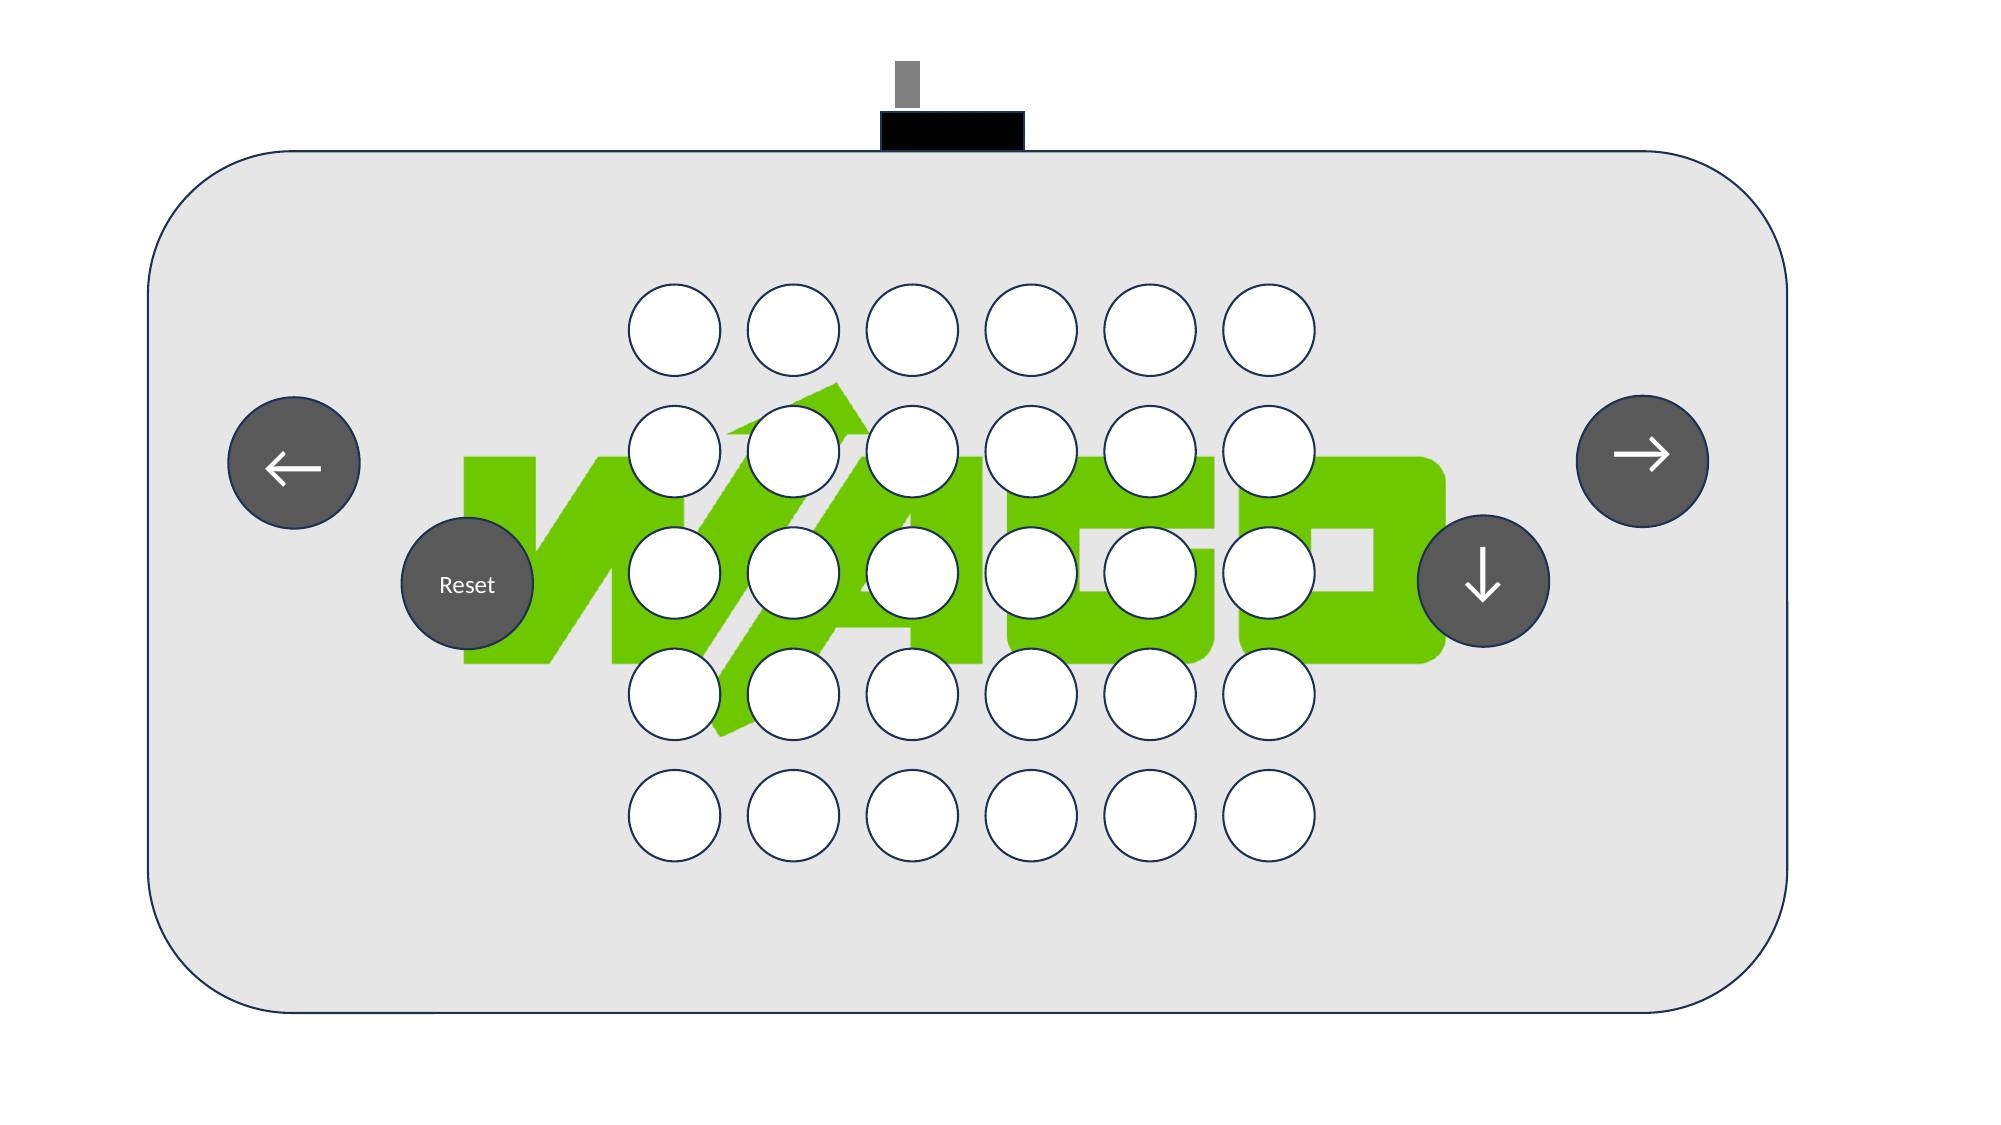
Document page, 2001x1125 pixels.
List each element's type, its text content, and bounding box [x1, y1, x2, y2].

text_box [627, 283, 722, 377]
text_box [984, 768, 1078, 863]
text_box [655, 737, 694, 742]
picture [463, 382, 1446, 737]
text_box [865, 283, 960, 377]
text_box [865, 768, 960, 863]
text_box [984, 283, 1078, 377]
text_box [880, 111, 1025, 152]
text_box [774, 737, 813, 742]
text_box ← [1575, 394, 1710, 529]
text_box [1103, 283, 1197, 377]
text_box [1012, 737, 1051, 742]
text_box [893, 737, 932, 742]
text_box [893, 59, 922, 110]
text_box [1222, 768, 1316, 863]
text_box [1222, 283, 1316, 377]
text_box [746, 768, 841, 863]
text_box [1103, 768, 1197, 863]
text_box [146, 150, 1789, 1015]
text_box [1131, 737, 1170, 742]
text_box ↑ [1446, 514, 1551, 648]
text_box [187, 255, 499, 688]
text_box [1249, 737, 1289, 742]
text_box [627, 768, 722, 863]
text_box [746, 283, 841, 377]
